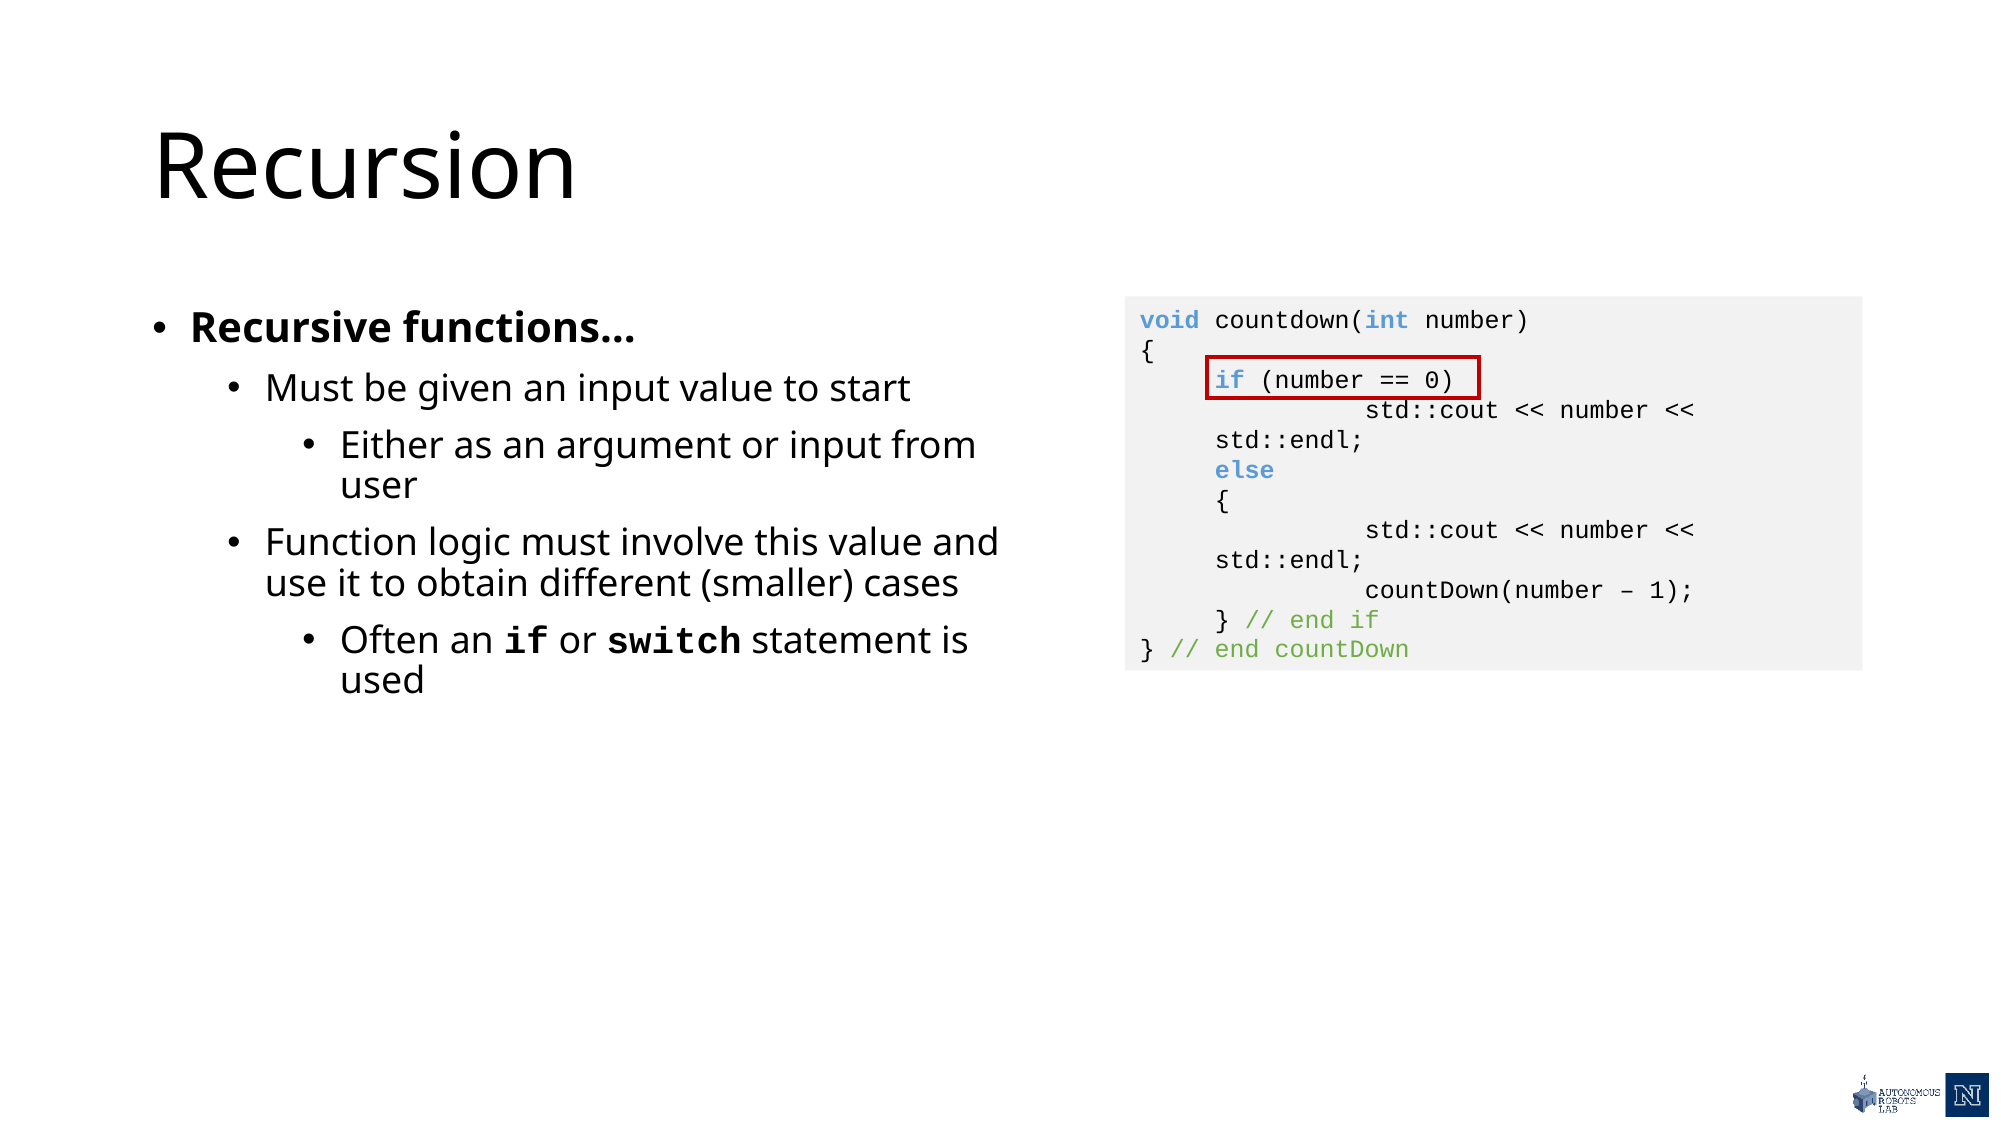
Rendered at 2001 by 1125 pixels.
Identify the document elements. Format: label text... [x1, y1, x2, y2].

picture [1850, 1073, 1989, 1117]
text_box [1206, 356, 1480, 399]
title Recursion [137, 59, 1863, 278]
list Recursive functions… Must be given an input value to start Either as an argument or input from user Function logic must involve this value and use it to obtain different (smaller) cases Often an if or switch statement is used [137, 299, 1065, 1014]
text_box void countdown(int number) { if (number == 0) std::cout << number << std::endl; else { std::cout << number << std::endl; countDown(number – 1); } // end if } // end countDown [1124, 296, 1863, 671]
